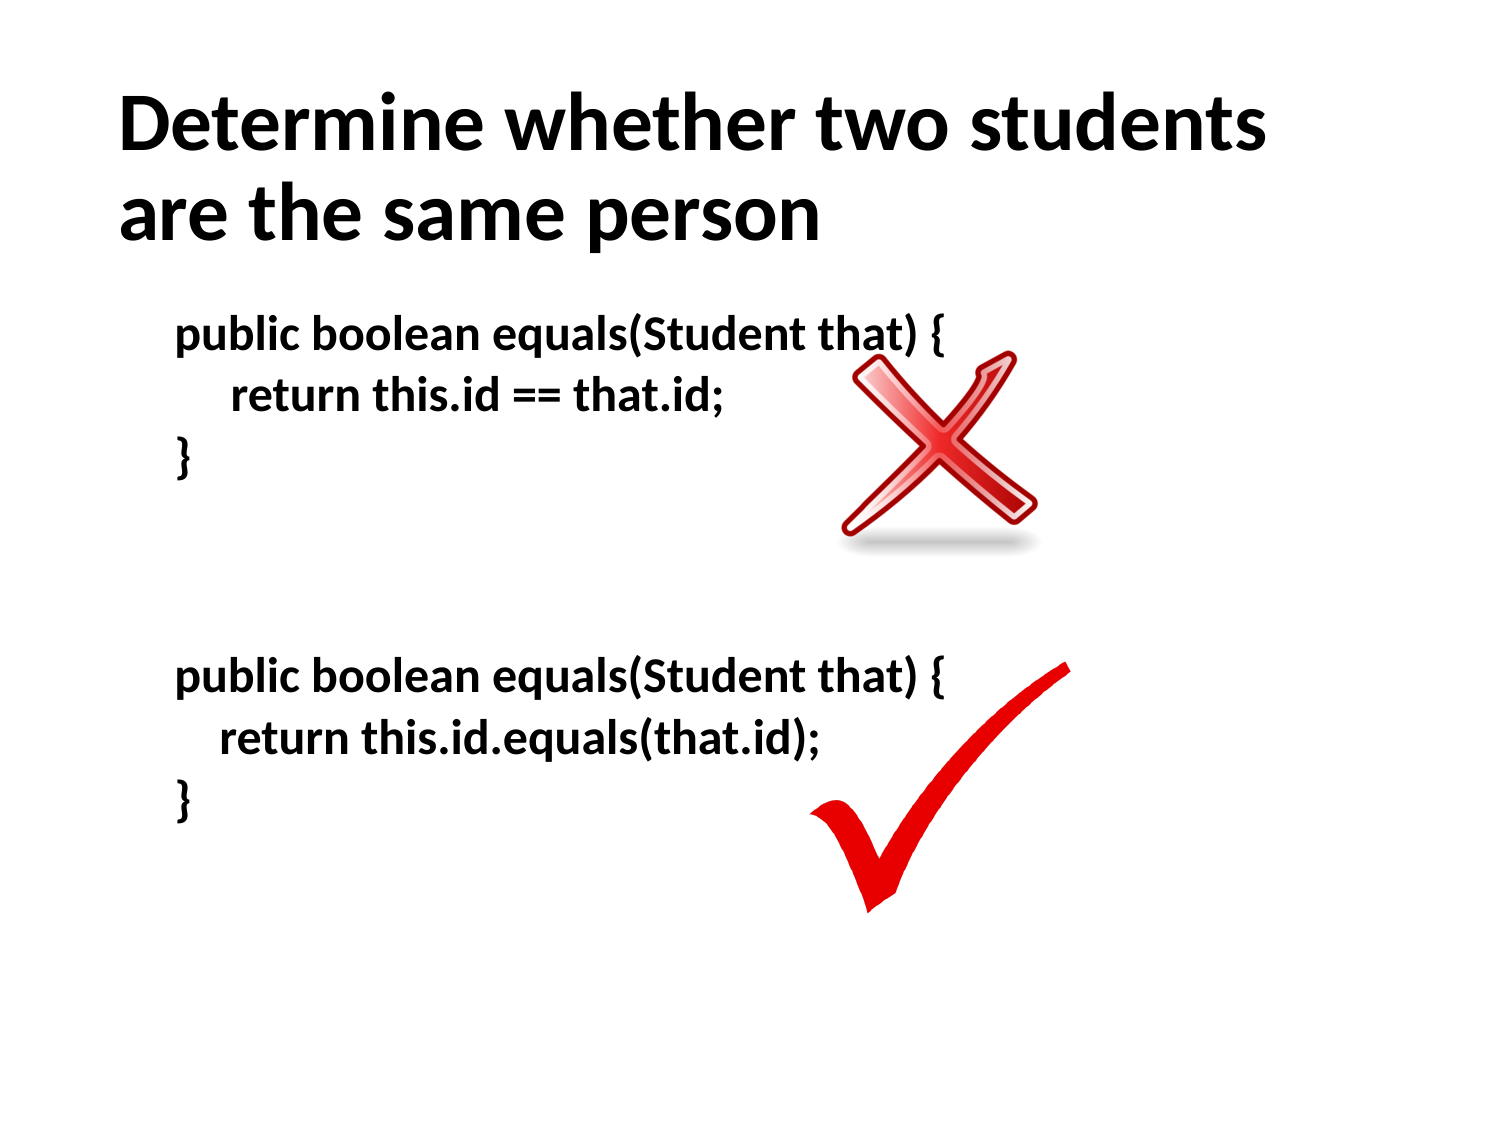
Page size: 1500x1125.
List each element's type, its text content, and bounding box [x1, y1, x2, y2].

picture [830, 344, 1049, 564]
list public boolean equals(Student that) { return this.id == that.id; } public boolean equals(Student that) { return this.id.equals(that.id); } [103, 299, 1397, 1014]
title Determine whether two students are the same person [103, 59, 1397, 278]
picture [807, 656, 1072, 920]
